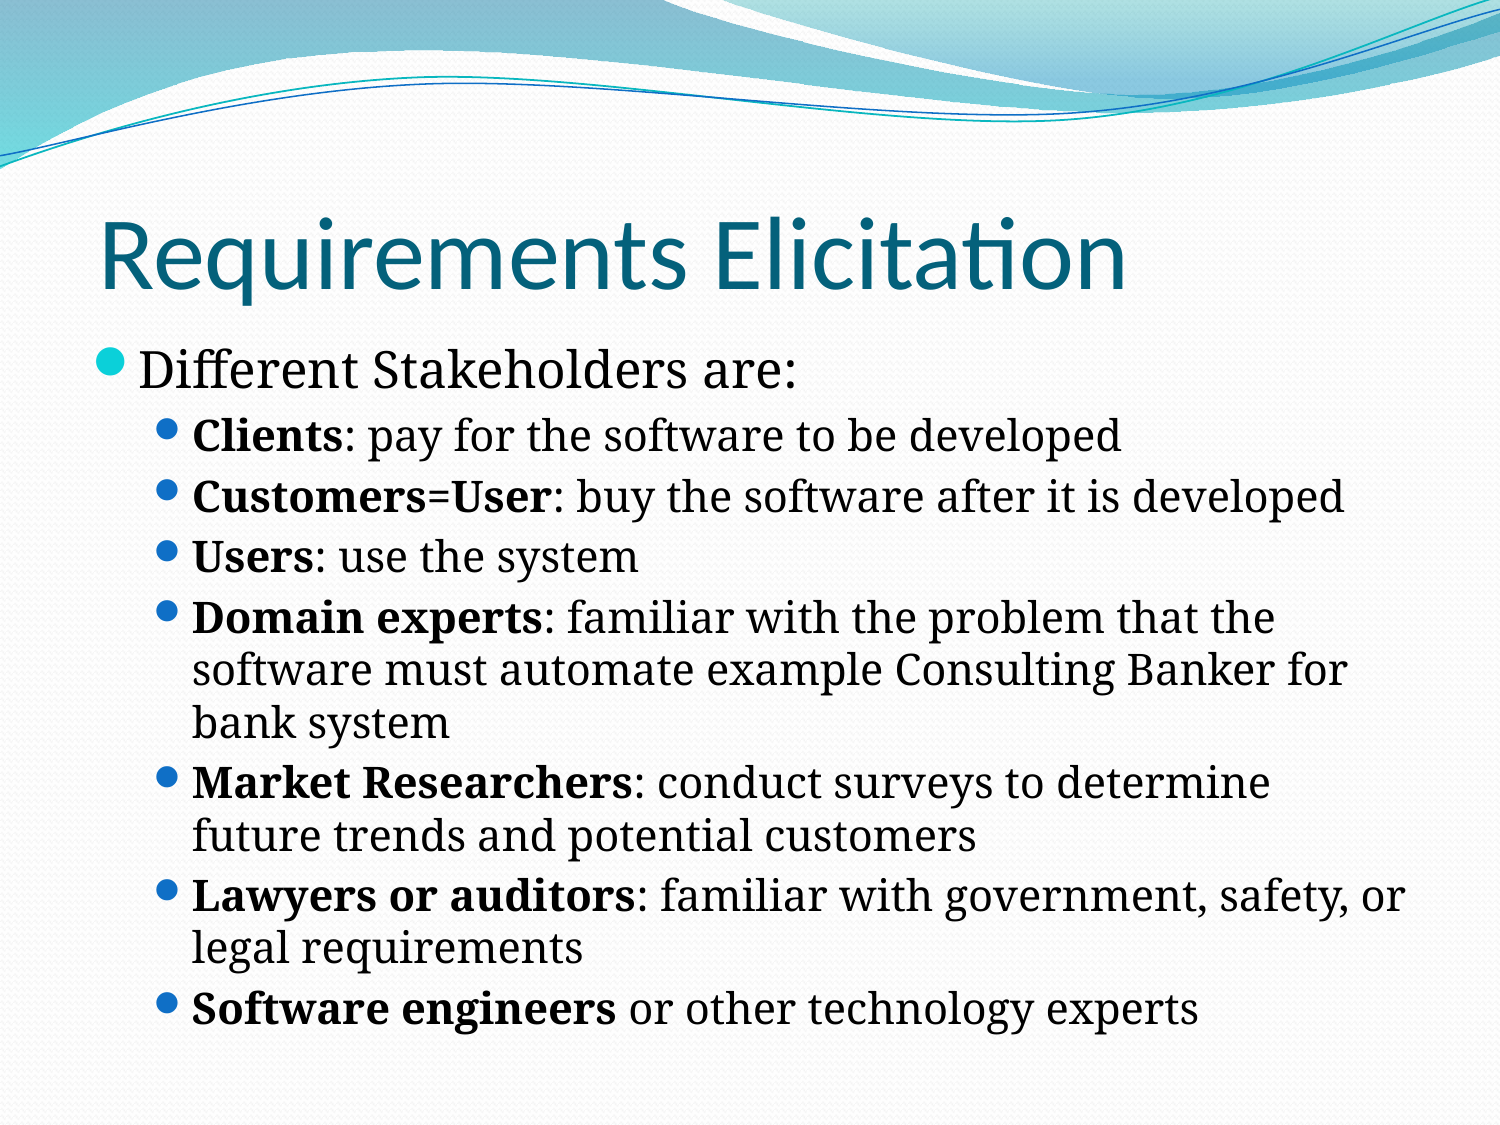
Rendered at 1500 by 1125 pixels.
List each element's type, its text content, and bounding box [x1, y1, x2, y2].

list Different Stakeholders are: Clients: pay for the software to be developed Customers=User: buy the software after it is developed Users: use the system Domain experts: familiar with the problem that the software must automate example Consulting Banker for bank system Market Researchers: conduct surveys to determine future trends and potential customers Lawyers or auditors: familiar with government, safety, or legal requirements Software engineers or other technology experts [77, 329, 1426, 1050]
title Requirements Elicitation [75, 125, 1423, 311]
